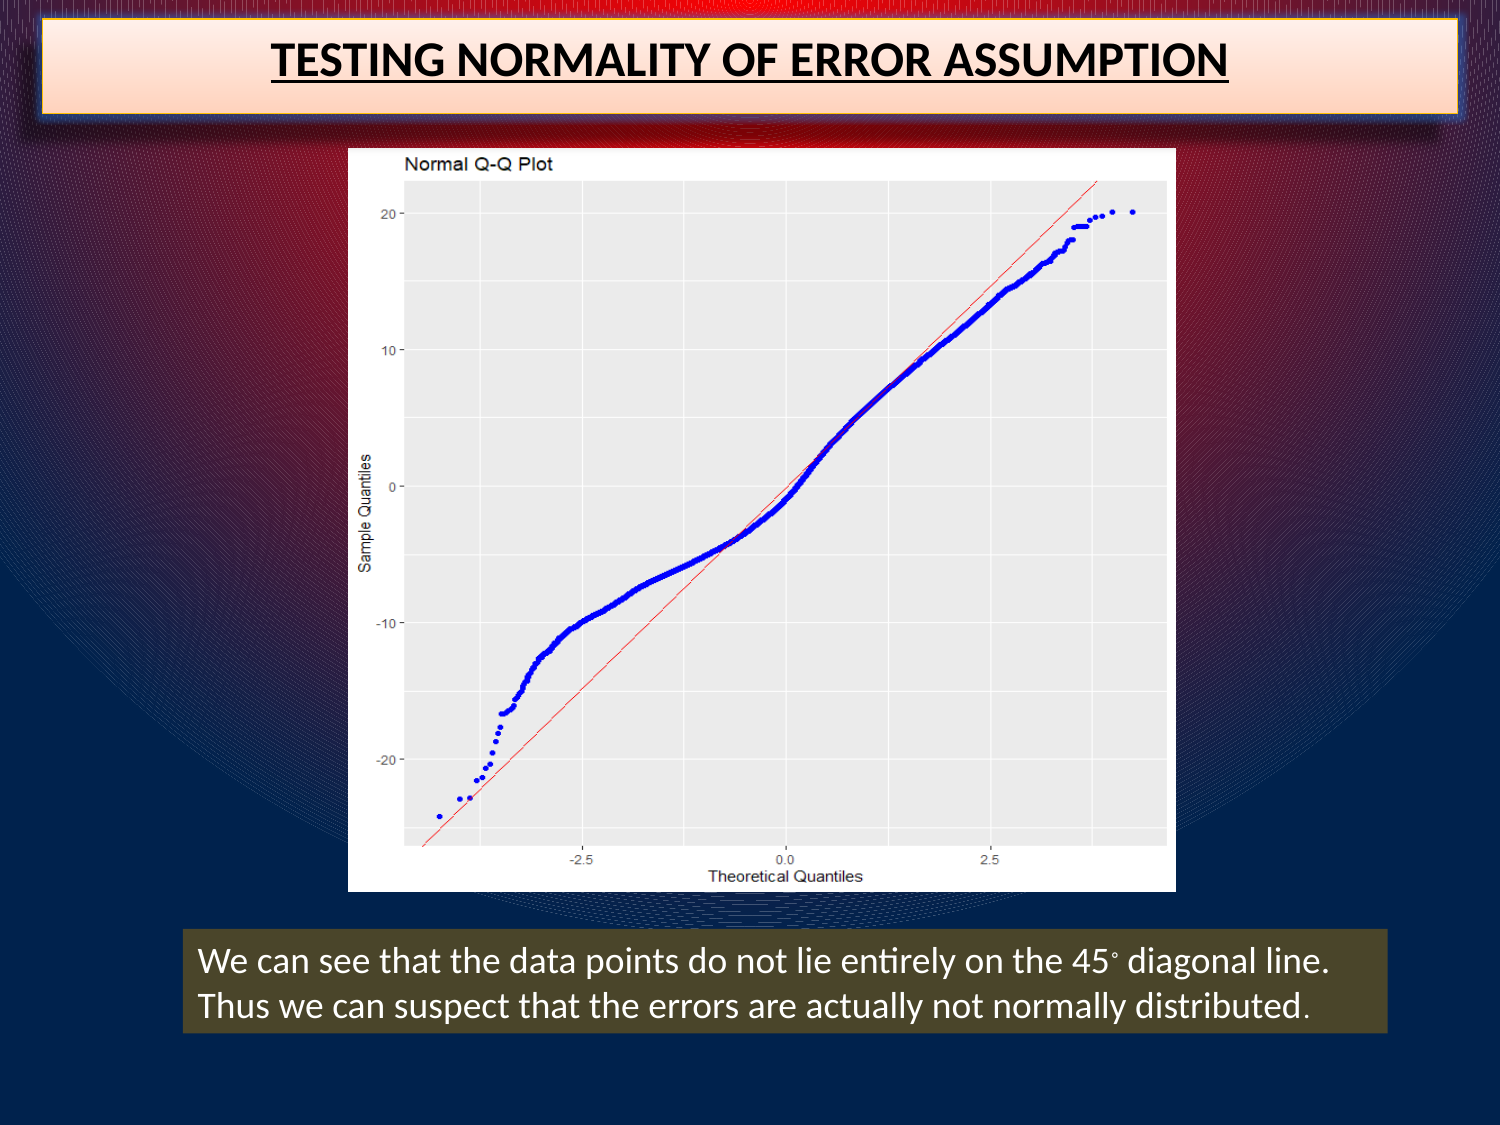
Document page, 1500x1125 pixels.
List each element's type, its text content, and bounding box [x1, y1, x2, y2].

text_box TESTING NORMALITY OF ERROR ASSUMPTION [42, 18, 1458, 114]
text_box We can see that the data points do not lie entirely on the 45◦ diagonal line. Thus we can suspect that the errors are actually not normally distributed. [182, 928, 1388, 1034]
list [348, 148, 1176, 892]
